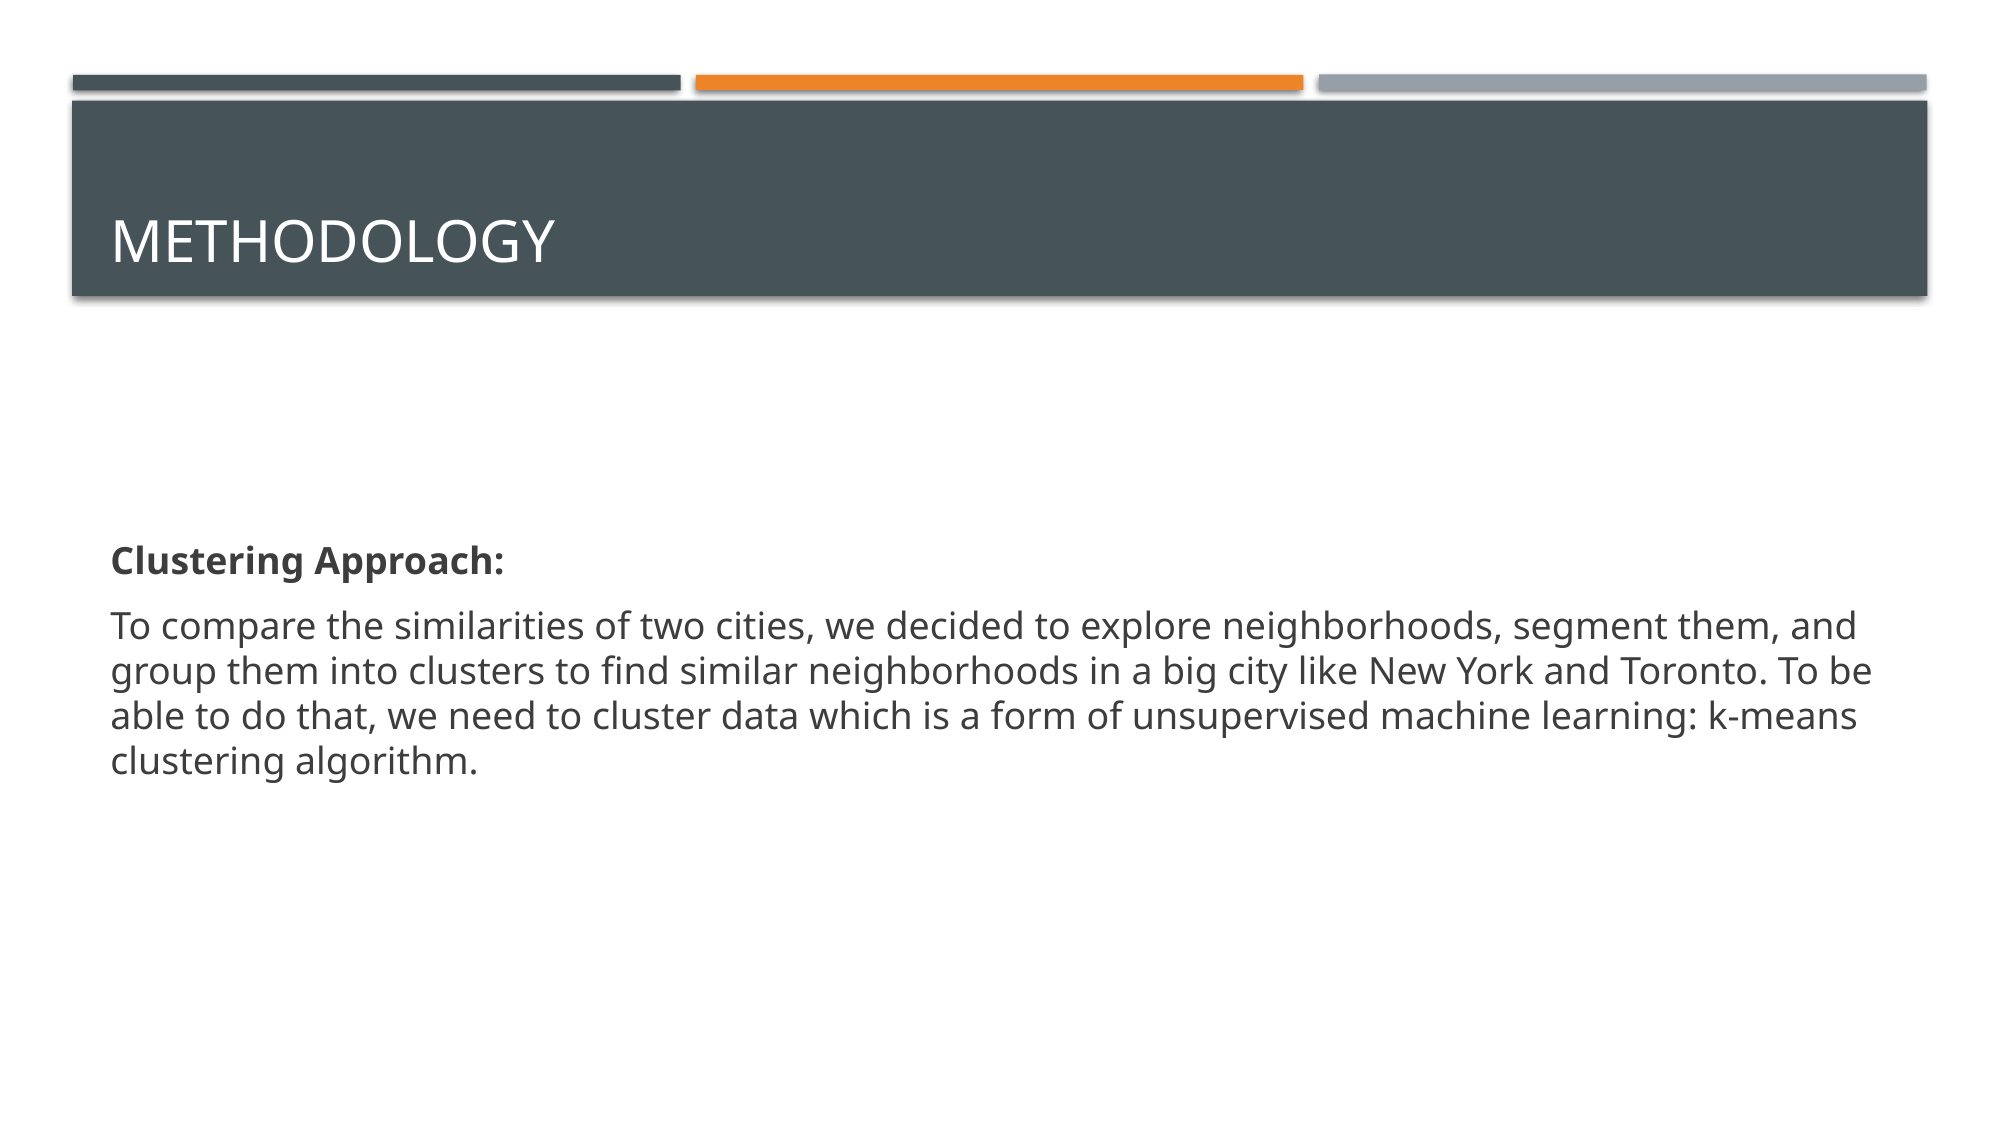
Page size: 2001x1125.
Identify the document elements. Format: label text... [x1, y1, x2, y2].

list Clustering Approach: To compare the similarities of two cities, we decided to explore neighborhoods, segment them, and group them into clusters to find similar neighborhoods in a big city like New York and Toronto. To be able to do that, we need to cluster data which is a form of unsupervised machine learning: k-means clustering algorithm. [95, 357, 1905, 962]
title Methodology [95, 115, 1905, 282]
